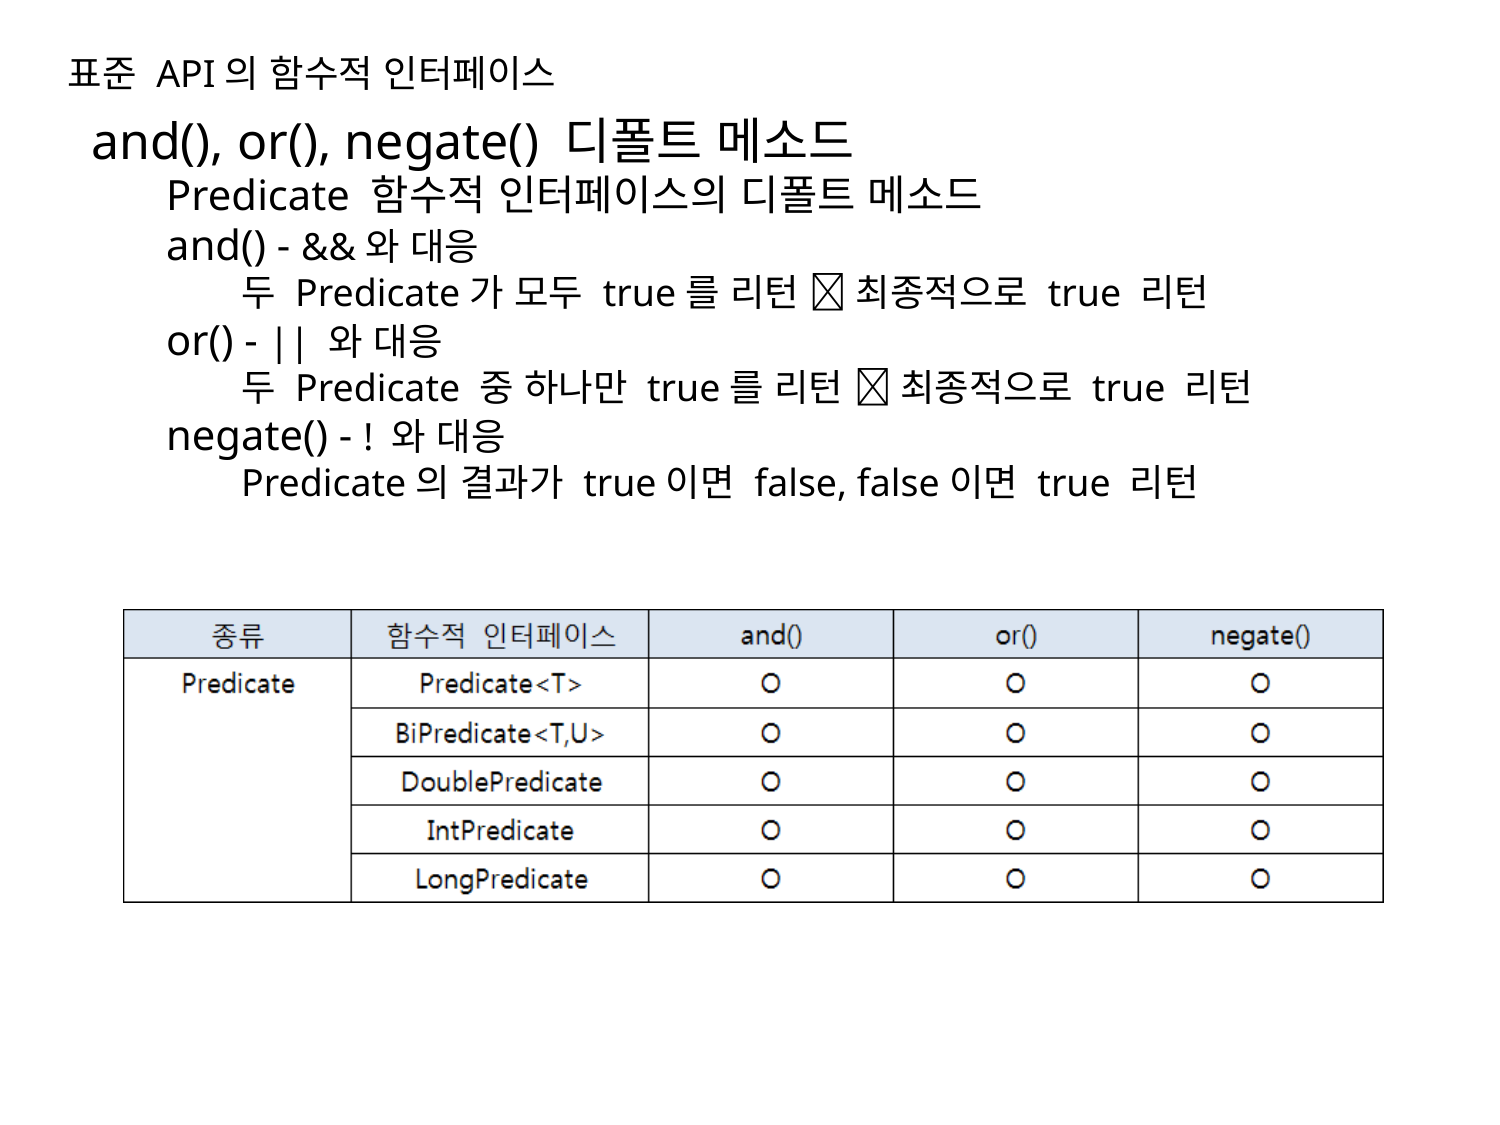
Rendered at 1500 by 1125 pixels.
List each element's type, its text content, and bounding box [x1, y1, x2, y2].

text_box and(), or(), negate() 디폴트 메소드 Predicate 함수적 인터페이스의 디폴트 메소드 and() - &&와 대응 두 Predicate가 모두 true를 리턴  최종적으로 true 리턴 or() - || 와 대응 두 Predicate 중 하나만 true를 리턴  최종적으로 true 리턴 negate() - ! 와 대응 Predicate의 결과가 true이면 false, false이면 true 리턴 [76, 101, 1500, 602]
text_box 표준 API의 함수적 인터페이스 [53, 42, 644, 103]
picture [123, 609, 1384, 903]
